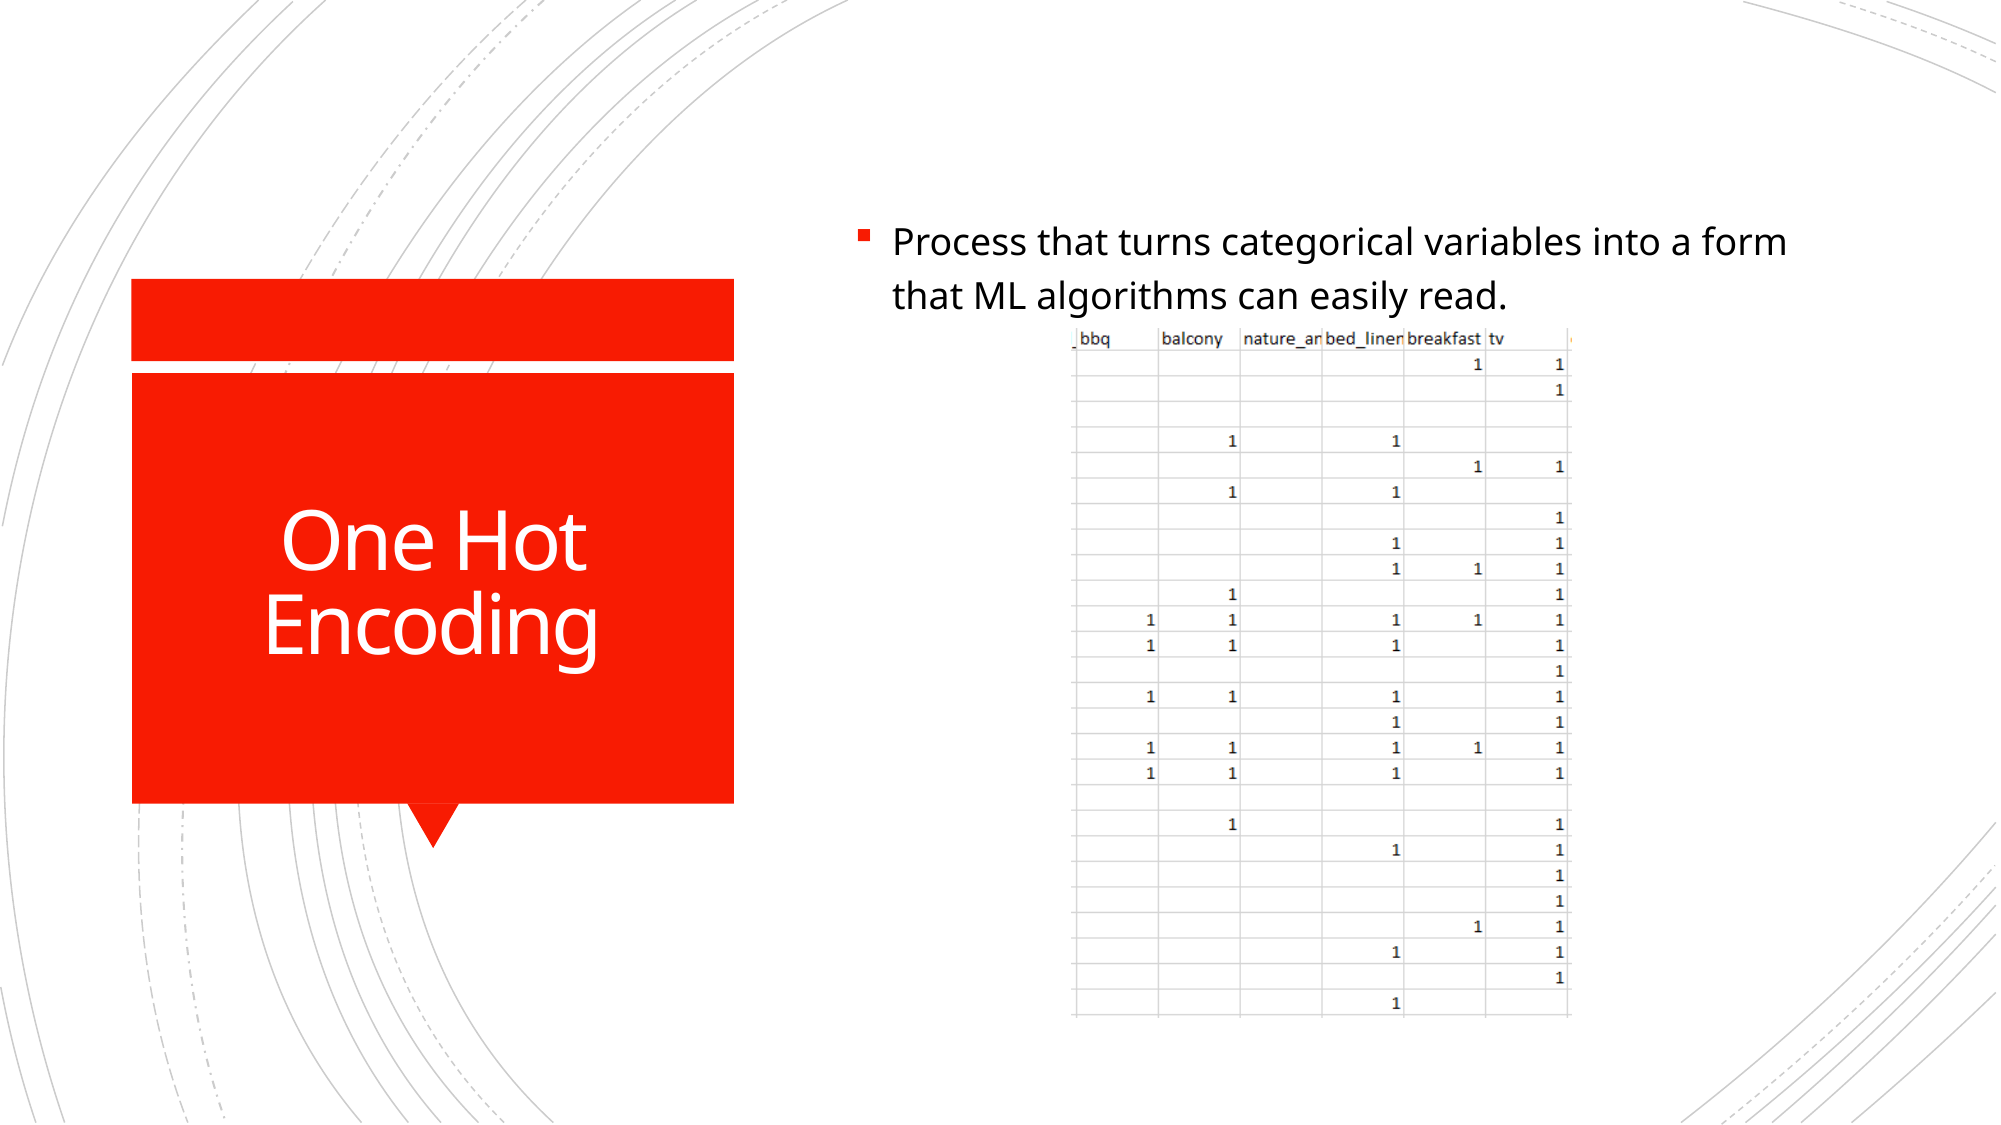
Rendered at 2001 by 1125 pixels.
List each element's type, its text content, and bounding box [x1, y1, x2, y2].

picture [1071, 328, 1573, 1019]
title One Hot Encoding [145, 385, 720, 789]
list Process that turns categorical variables into a form that ML algorithms can easily read. [839, 131, 1871, 993]
